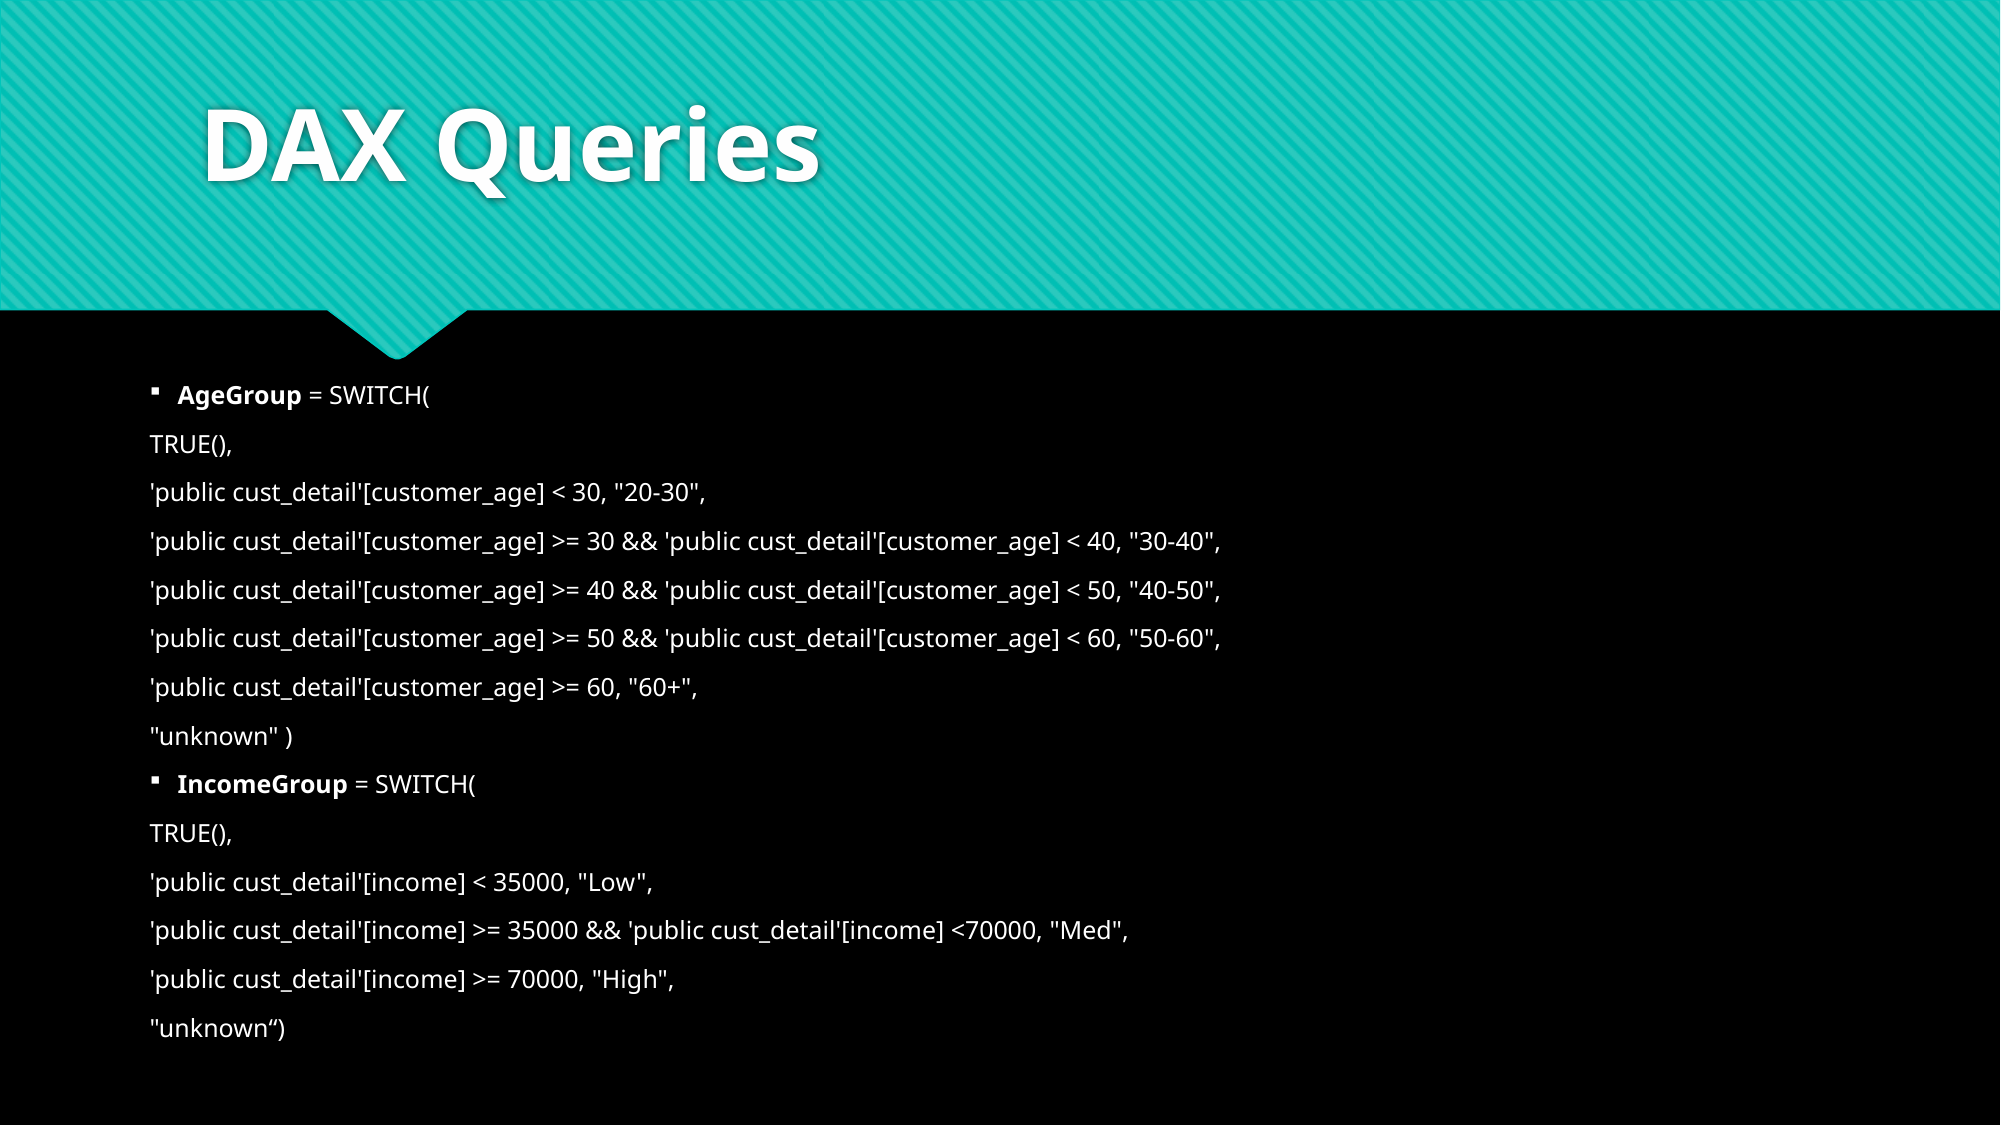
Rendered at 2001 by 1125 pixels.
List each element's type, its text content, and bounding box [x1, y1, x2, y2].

text_box AgeGroup = SWITCH( TRUE(), 'public cust_detail'[customer_age] < 30, "20-30", 'public cust_detail'[customer_age] >= 30 && 'public cust_detail'[customer_age] < 40, "30-40", 'public cust_detail'[customer_age] >= 40 && 'public cust_detail'[customer_age] < 50, "40-50", 'public cust_detail'[customer_age] >= 50 && 'public cust_detail'[customer_age] < 60, "50-60", 'public cust_detail'[customer_age] >= 60, "60+", "unknown" ) IncomeGroup = SWITCH( TRUE(), 'public cust_detail'[income] < 35000, "Low", 'public cust_detail'[income] >= 35000 && 'public cust_detail'[income] <70000, "Med", 'public cust_detail'[income] >= 70000, "High", "unknown“) [97, 370, 1729, 1050]
title DAX Queries [184, 13, 1816, 269]
